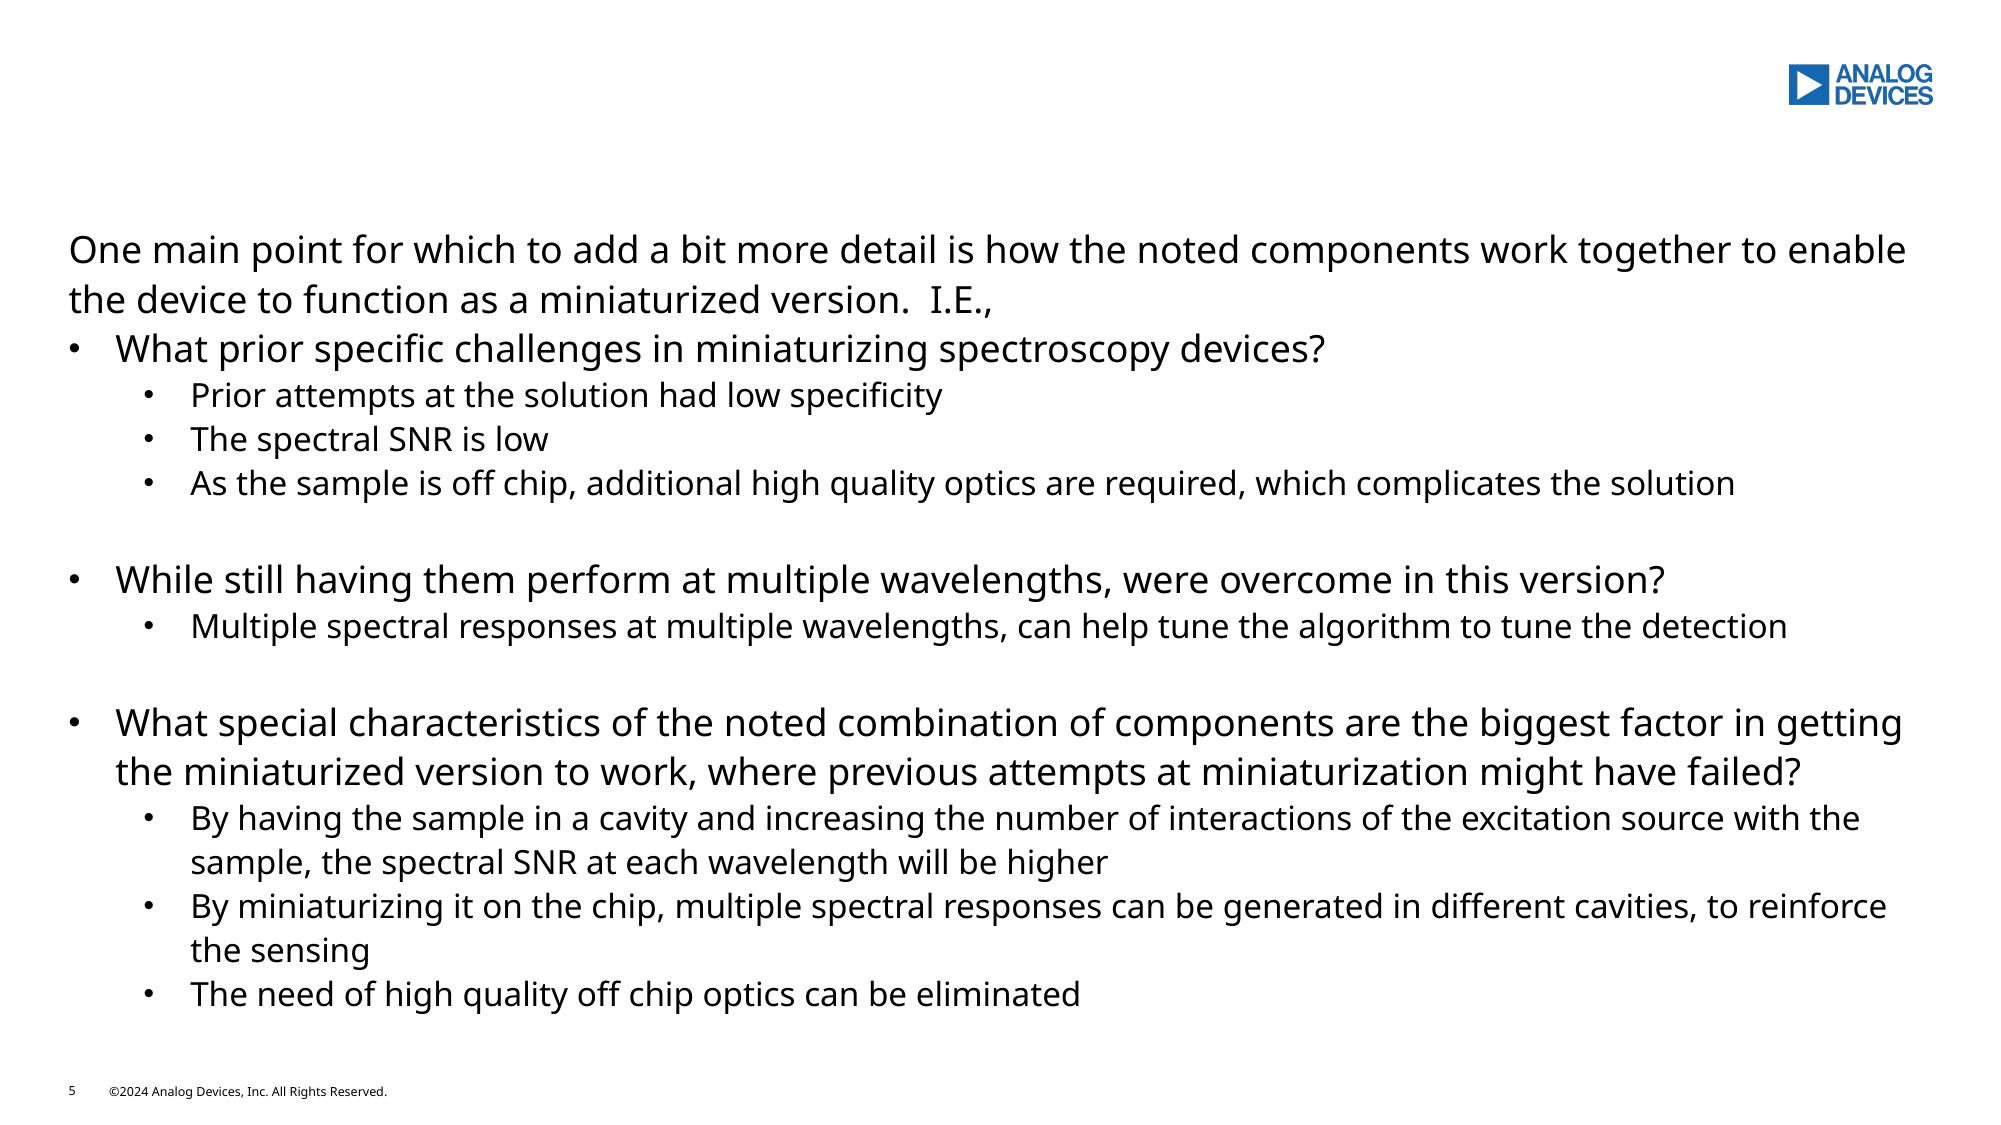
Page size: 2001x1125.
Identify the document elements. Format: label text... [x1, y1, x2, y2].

picture [1789, 64, 1933, 105]
slide_number 5 [68, 1079, 110, 1104]
list One main point for which to add a bit more detail is how the noted components work together to enable the device to function as a miniaturized version. I.E., What prior specific challenges in miniaturizing spectroscopy devices? Prior attempts at the solution had low specificity The spectral SNR is low As the sample is off chip, additional high quality optics are required, which complicates the solution While still having them perform at multiple wavelengths, were overcome in this version? Multiple spectral responses at multiple wavelengths, can help tune the algorithm to tune the detection What special characteristics of the noted combination of components are the biggest factor in getting the miniaturized version to work, where previous attempts at miniaturization might have failed? By having the sample in a cavity and increasing the number of interactions of the excitation source with the sample, the spectral SNR at each wavelength will be higher By miniaturizing it on the chip, multiple spectral responses can be generated in different cavities, to reinforce the sensing The need of high quality off chip optics can be eliminated [68, 221, 1932, 1058]
footer ©2024 Analog Devices, Inc. All Rights Reserved. [110, 1079, 969, 1104]
